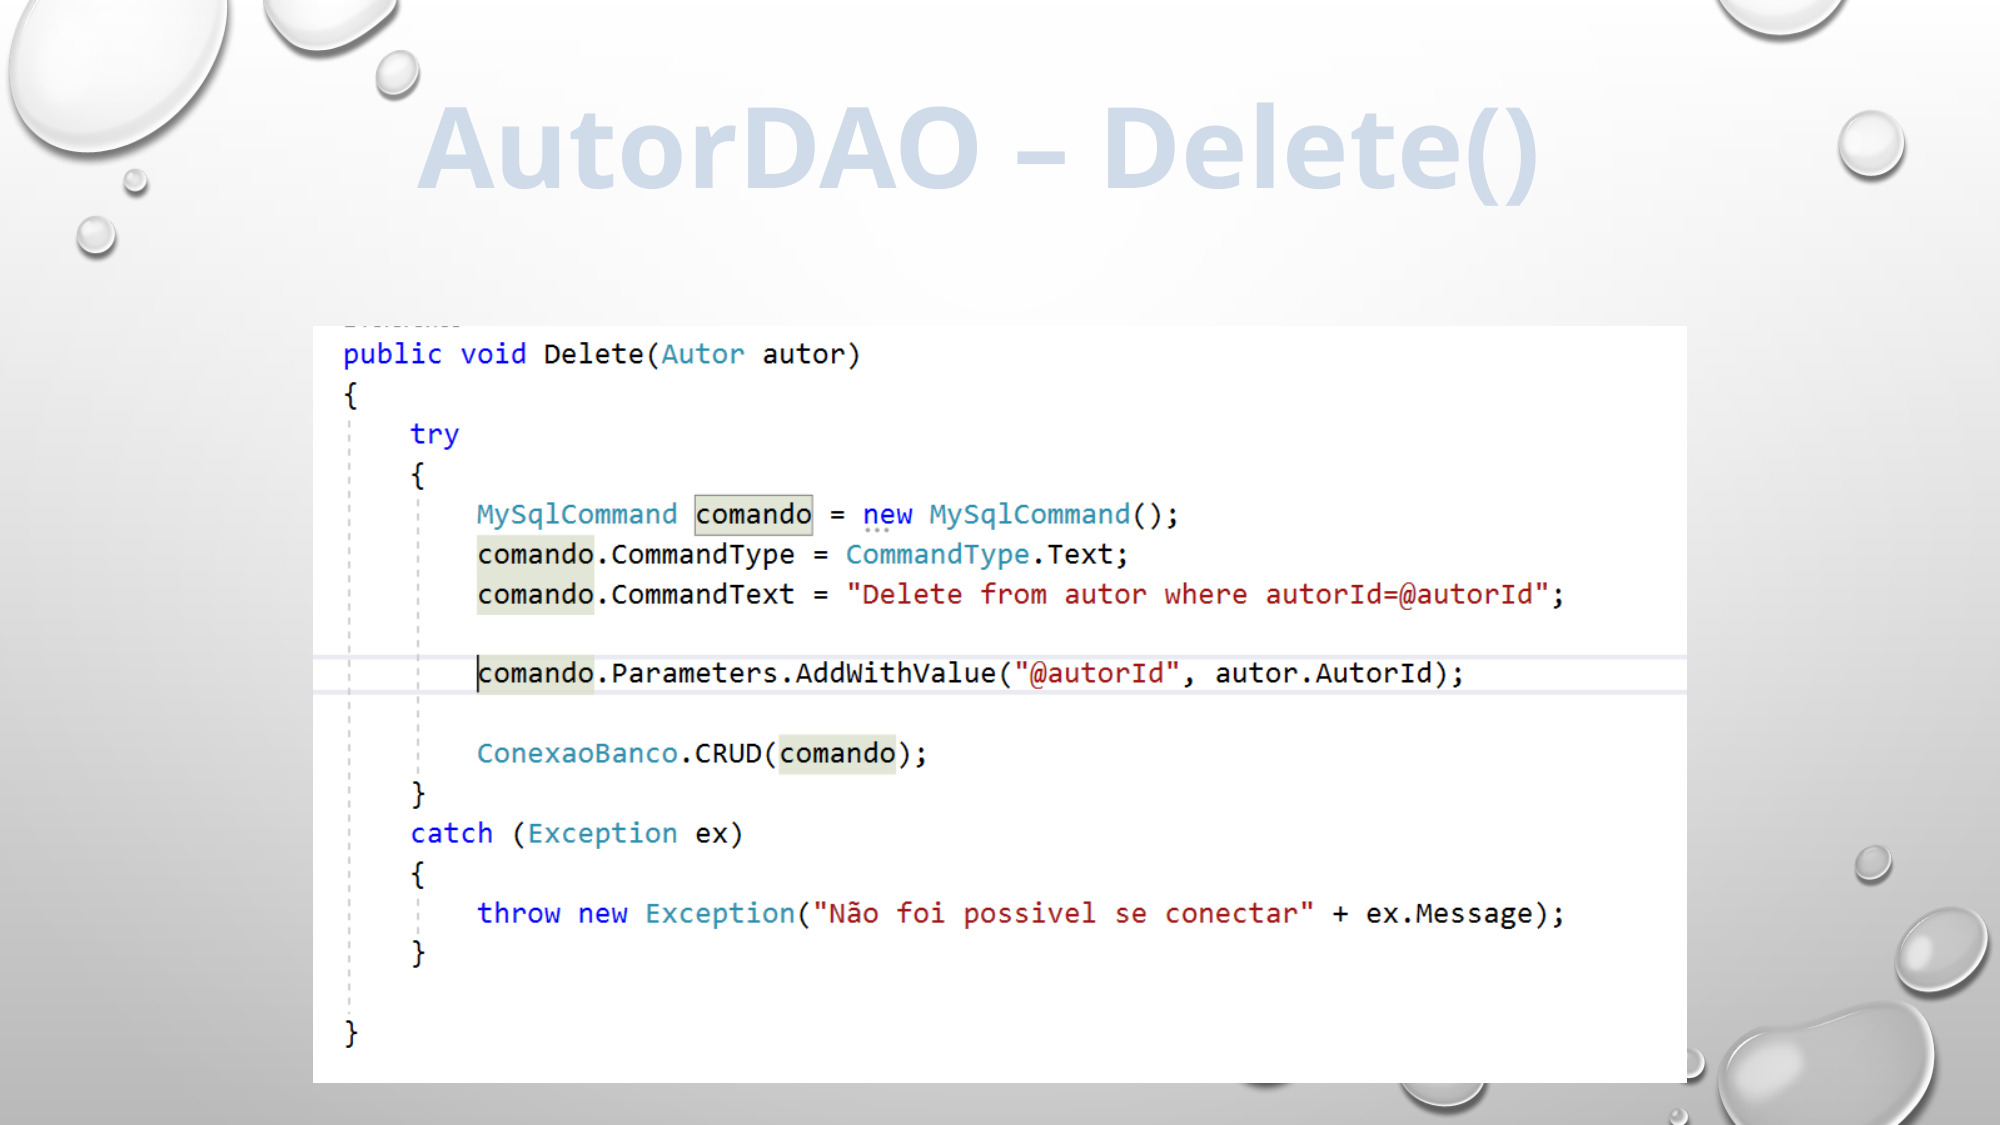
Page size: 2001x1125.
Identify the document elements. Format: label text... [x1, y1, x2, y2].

picture [0, 0, 2000, 1125]
text_box AutorDAO – Delete() [402, 68, 1557, 219]
